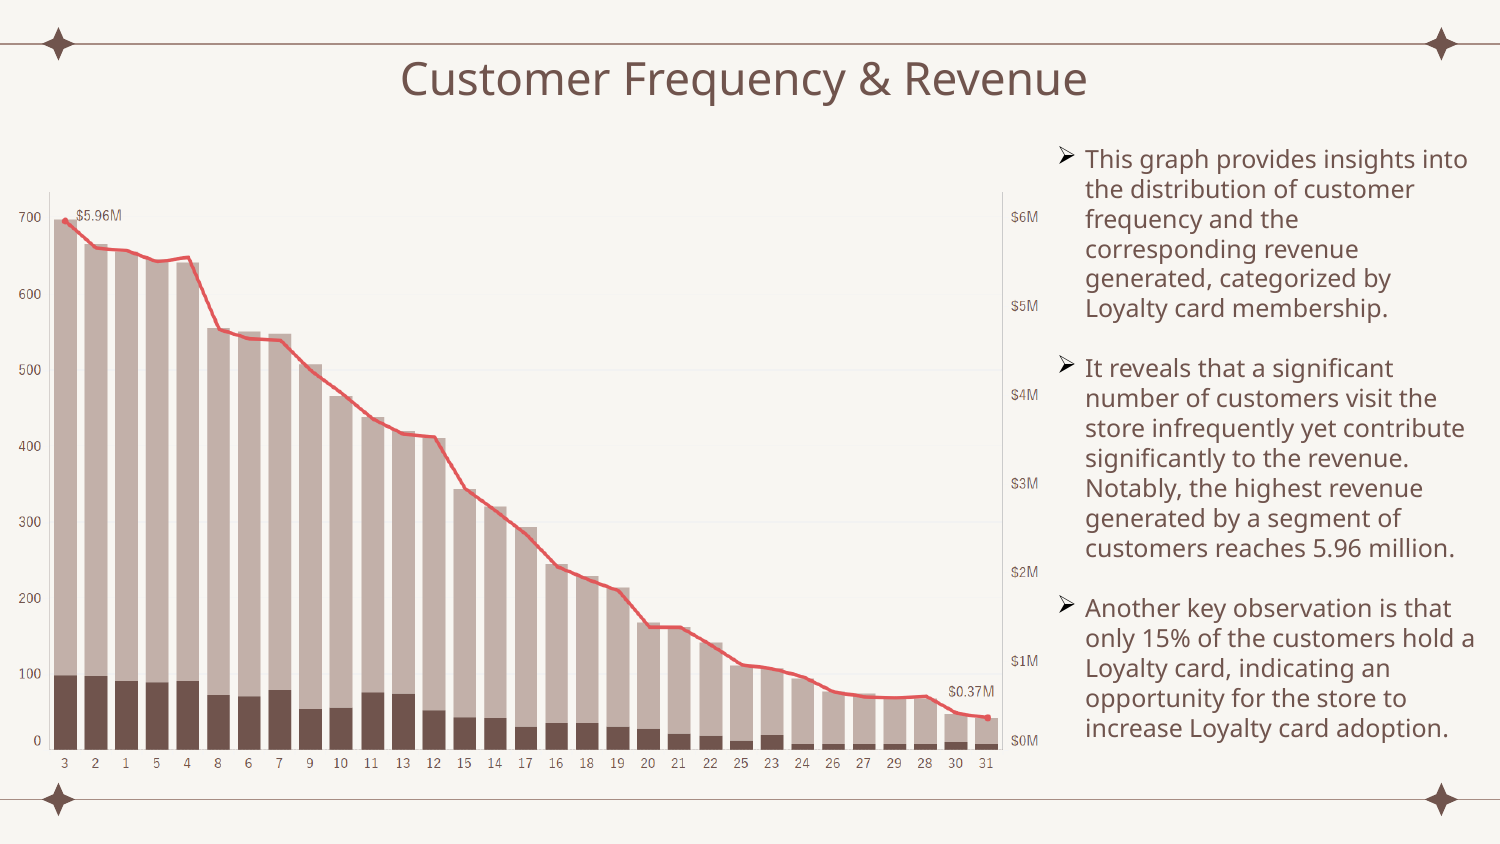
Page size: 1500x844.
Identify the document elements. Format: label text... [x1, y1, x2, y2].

text_box This graph provides insights into the distribution of customer frequency and the corresponding revenue generated, categorized by Loyalty card membership. It reveals that a significant number of customers visit the store infrequently yet contribute significantly to the revenue. Notably, the highest revenue generated by a segment of customers reaches 5.96 million. Another key observation is that only 15% of the customers hold a Loyalty card, indicating an opportunity for the store to increase Loyalty card adoption. [1042, 128, 1491, 738]
title Customer Frequency & Revenue [118, 34, 1382, 129]
picture [8, 192, 1043, 775]
